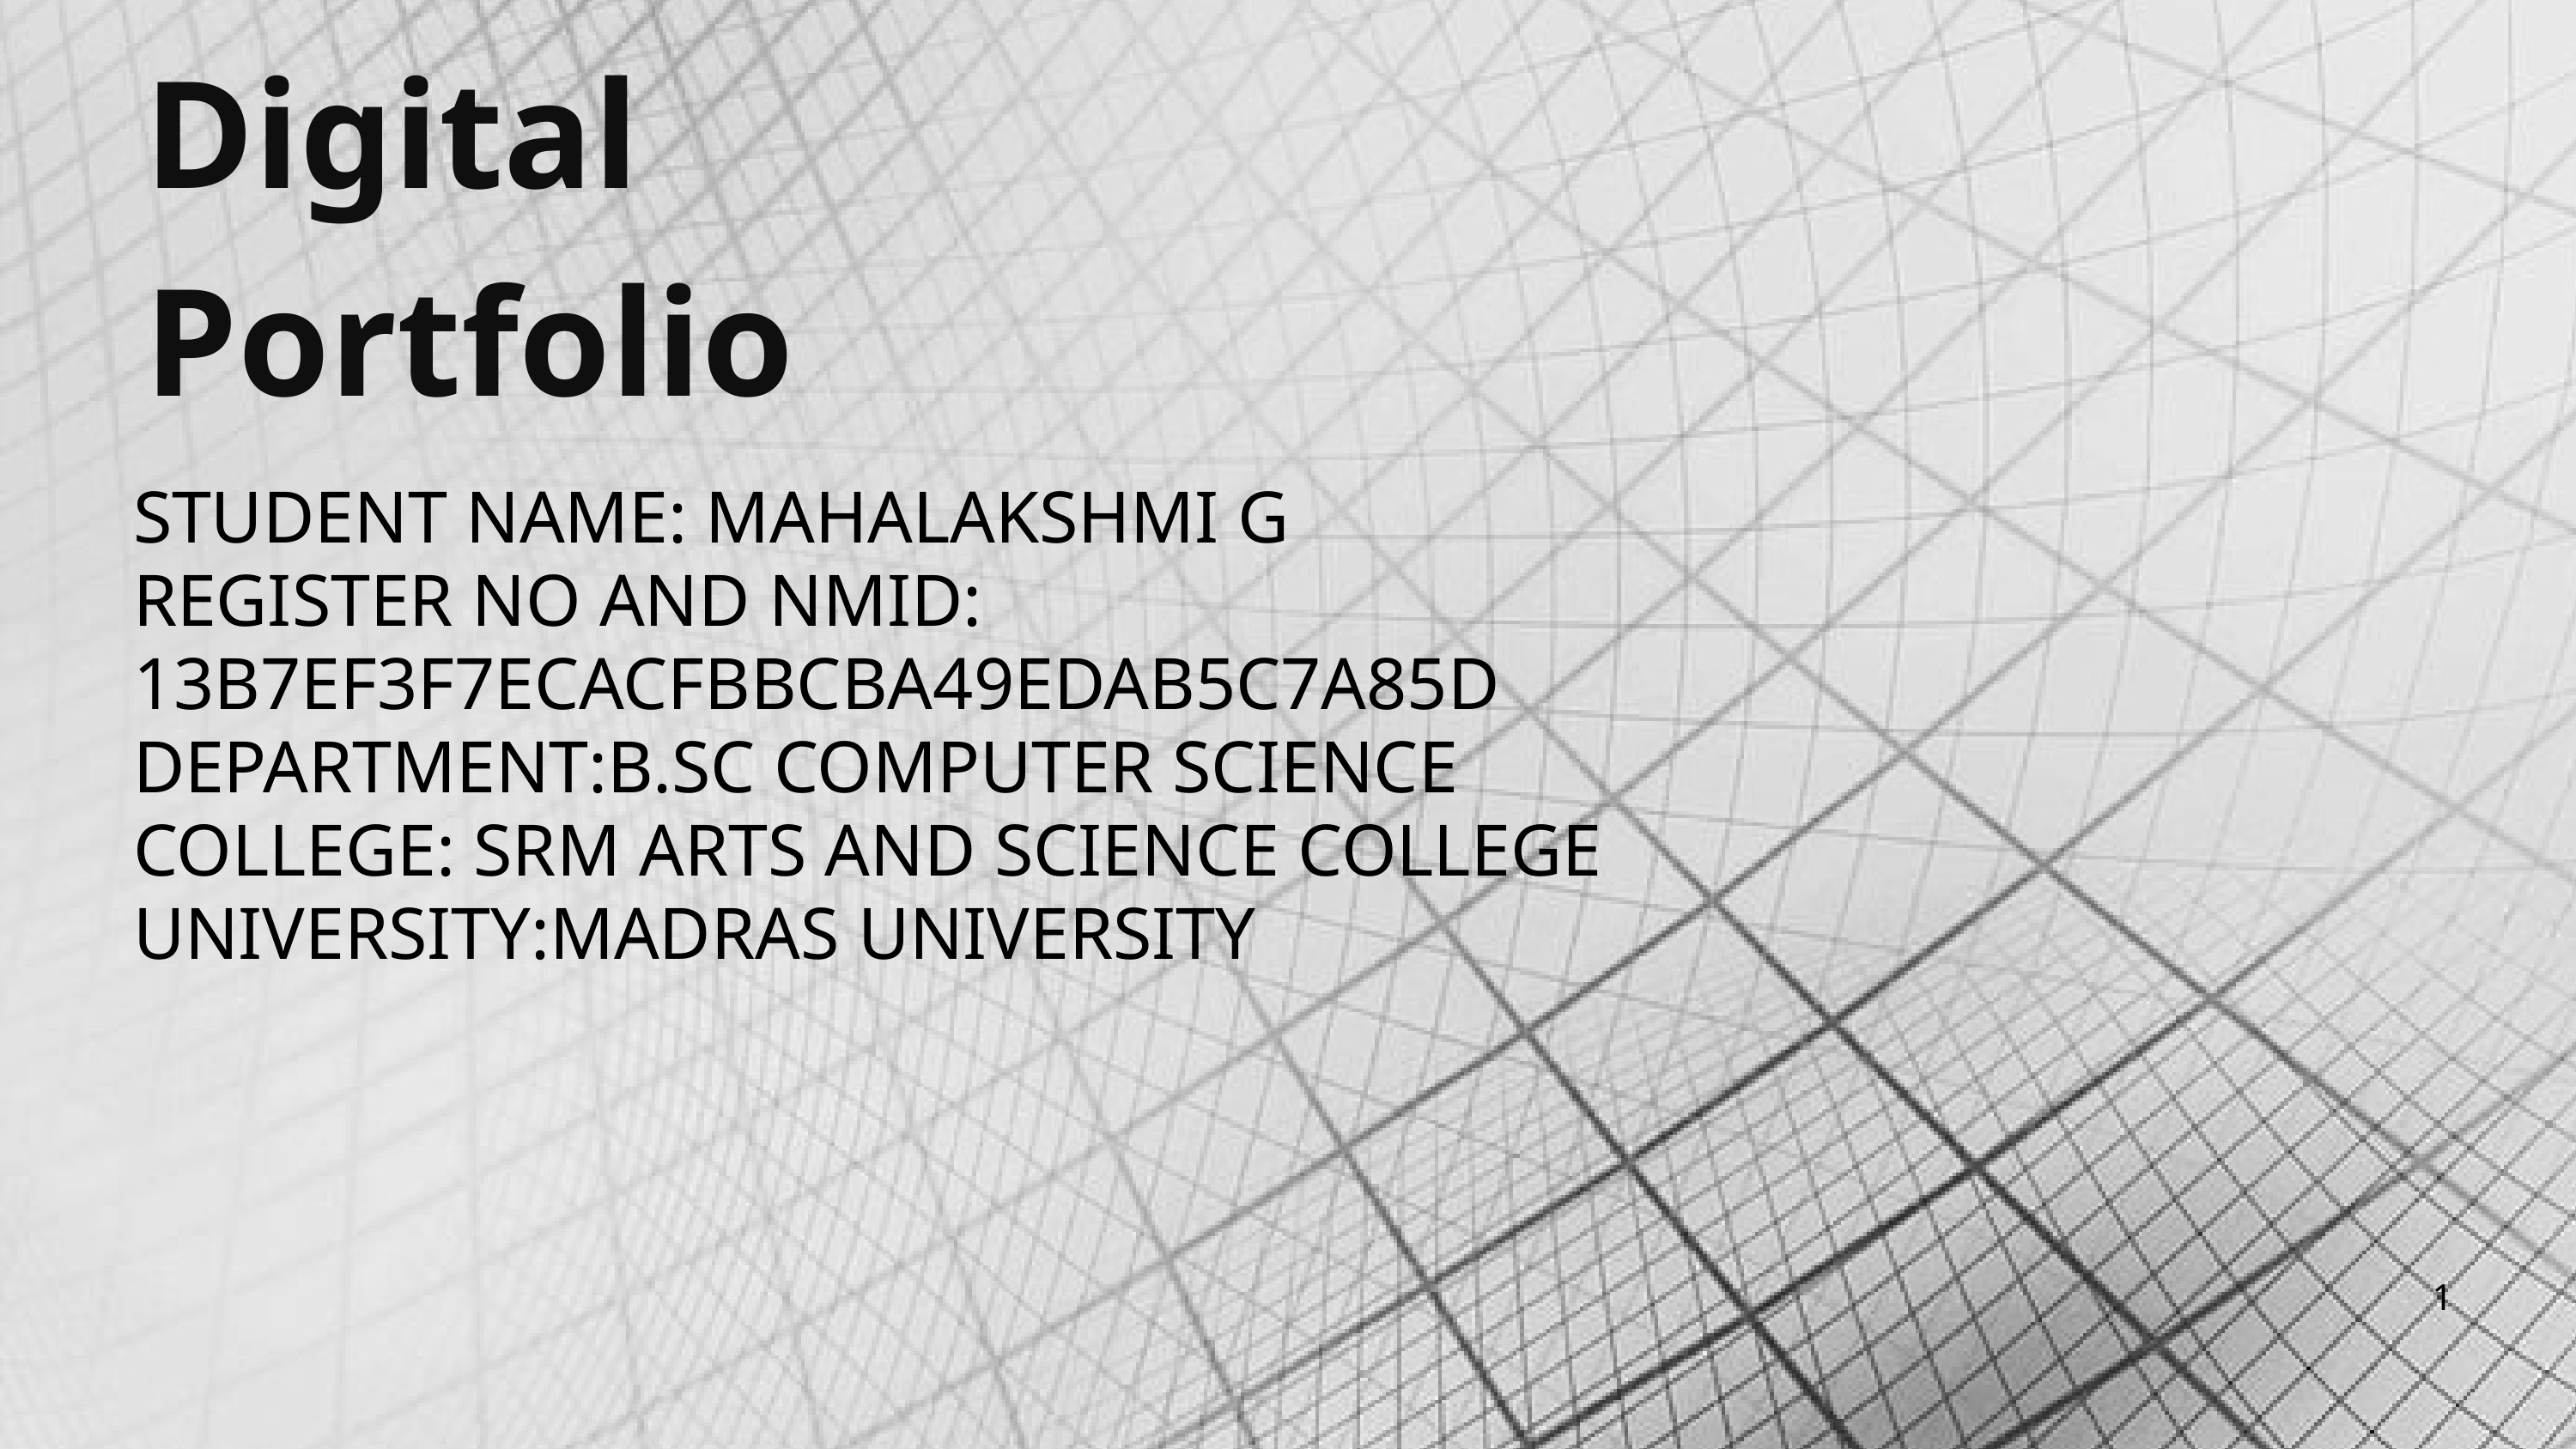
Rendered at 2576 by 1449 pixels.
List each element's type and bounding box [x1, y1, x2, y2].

text_box [0, 0, 2576, 1449]
